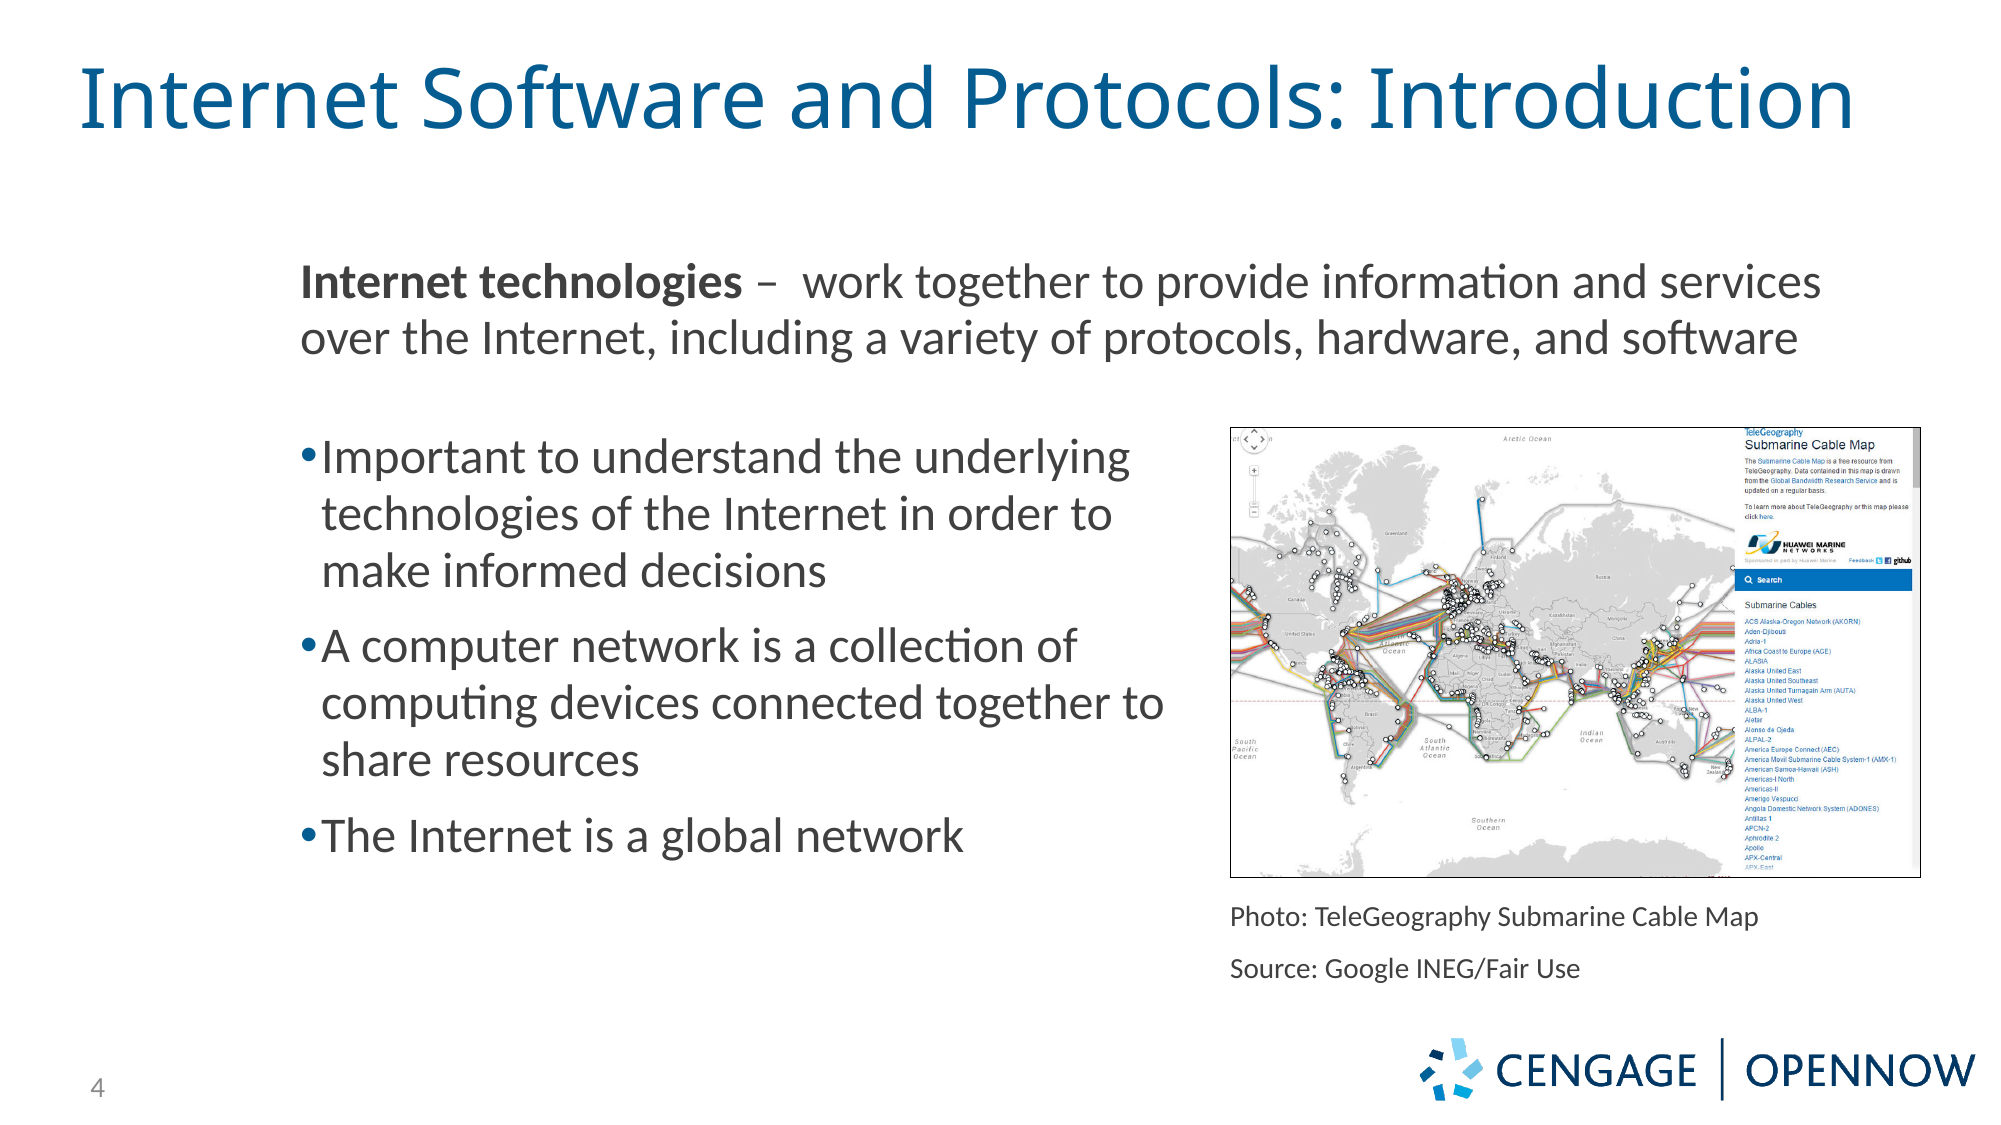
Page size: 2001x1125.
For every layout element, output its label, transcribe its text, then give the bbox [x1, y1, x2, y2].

list Internet technologies – work together to provide information and services over the Internet, including a variety of protocols, hardware, and software [300, 252, 1921, 403]
picture [1229, 427, 1921, 878]
picture [1395, 1013, 2000, 1125]
title Internet Software and Protocols: Introduction [79, 59, 1921, 147]
list Important to understand the underlying technologies of the Internet in order to make informed decisions A computer network is a collection of computing devices connected together to share resources The Internet is a global network [300, 427, 1200, 990]
list Photo: TeleGeography Submarine Cable Map Source: Google INEG/Fair Use [1230, 900, 1921, 990]
